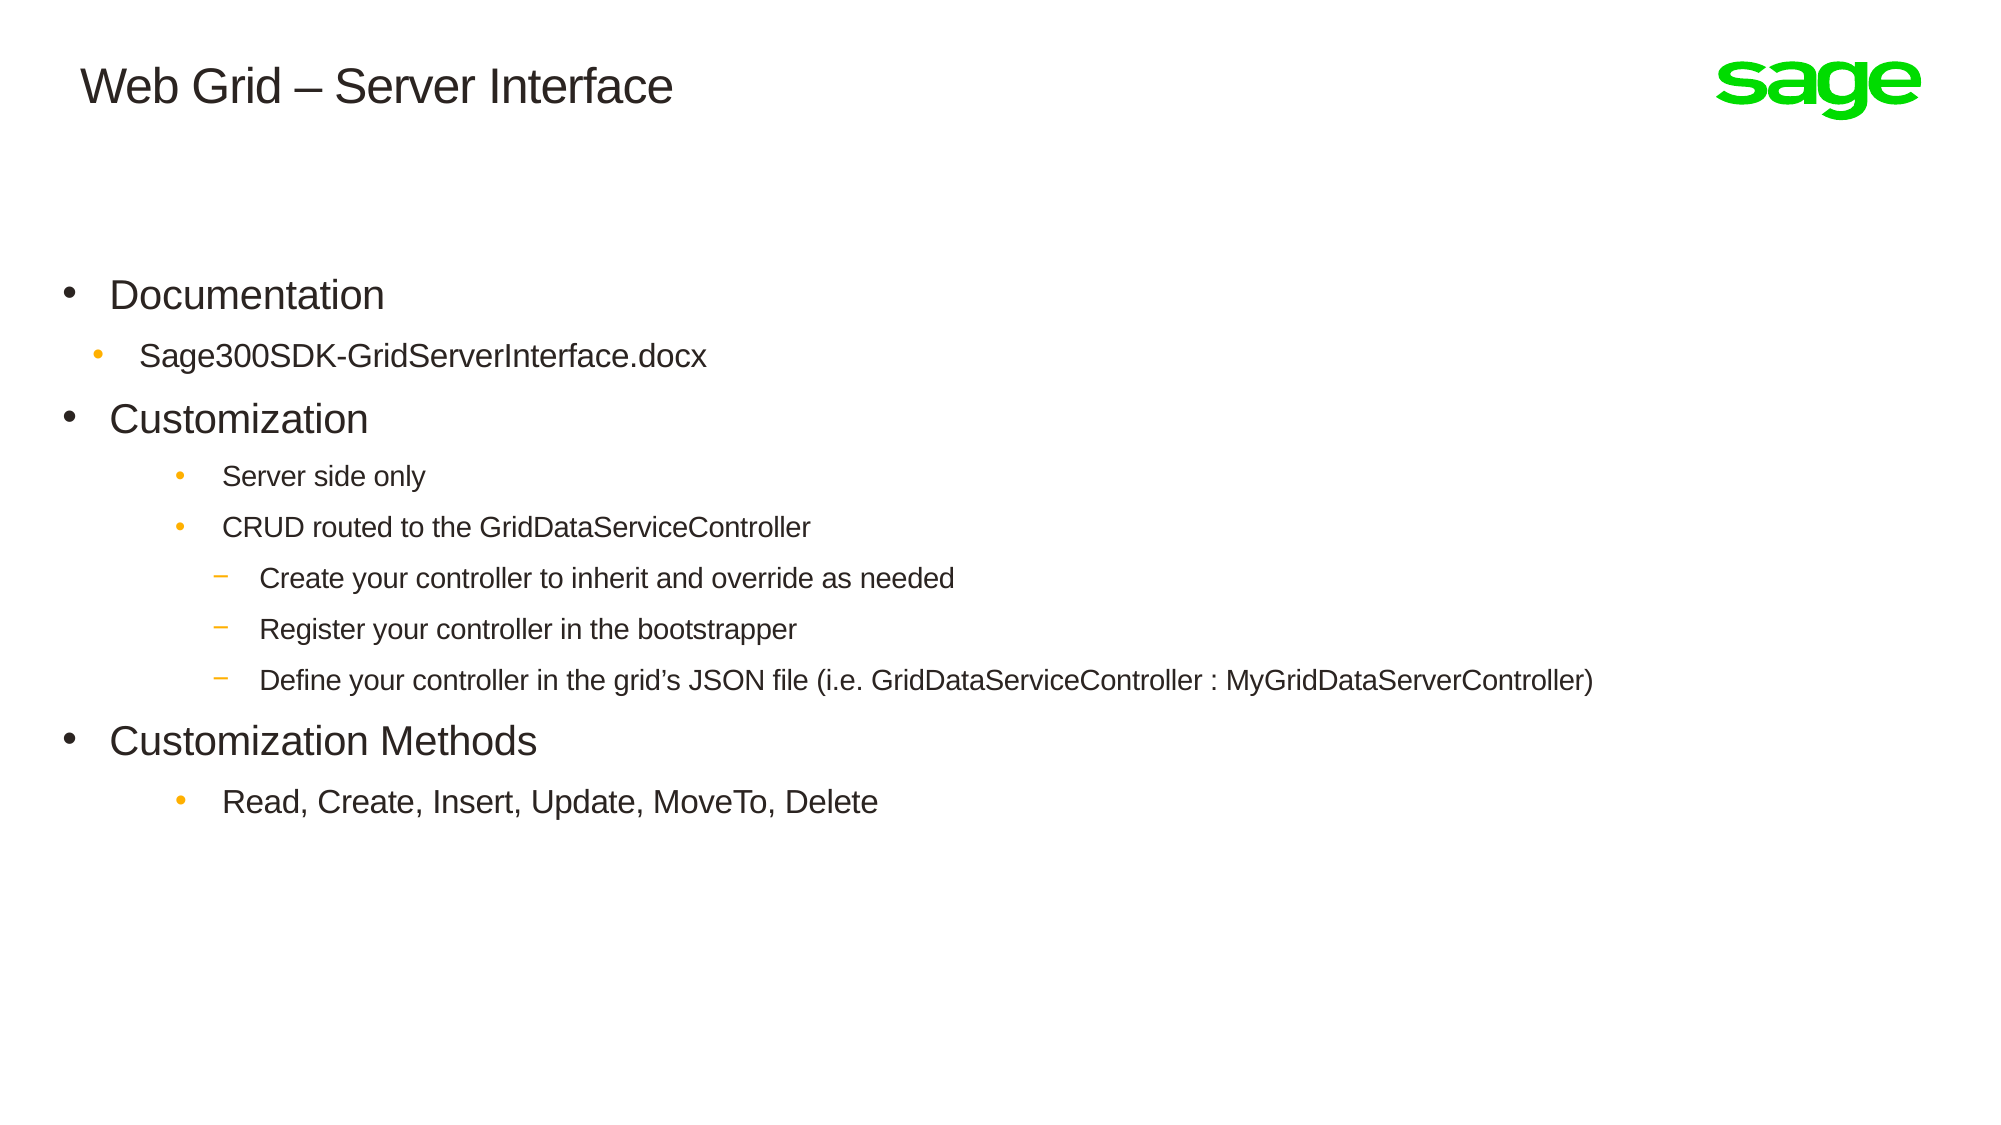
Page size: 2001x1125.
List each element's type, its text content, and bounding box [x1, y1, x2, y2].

title Web Grid – Server Interface [80, 60, 1704, 225]
text_box Documentation Sage300SDK-GridServerInterface.docx Customization Server side only CRUD routed to the GridDataServiceController Create your controller to inherit and override as needed Register your controller in the bootstrapper Define your controller in the grid’s JSON file (i.e. GridDataServiceController : MyGridDataServerController) Customization Methods Read, Create, Insert, Update, MoveTo, Delete [62, 262, 1938, 1063]
